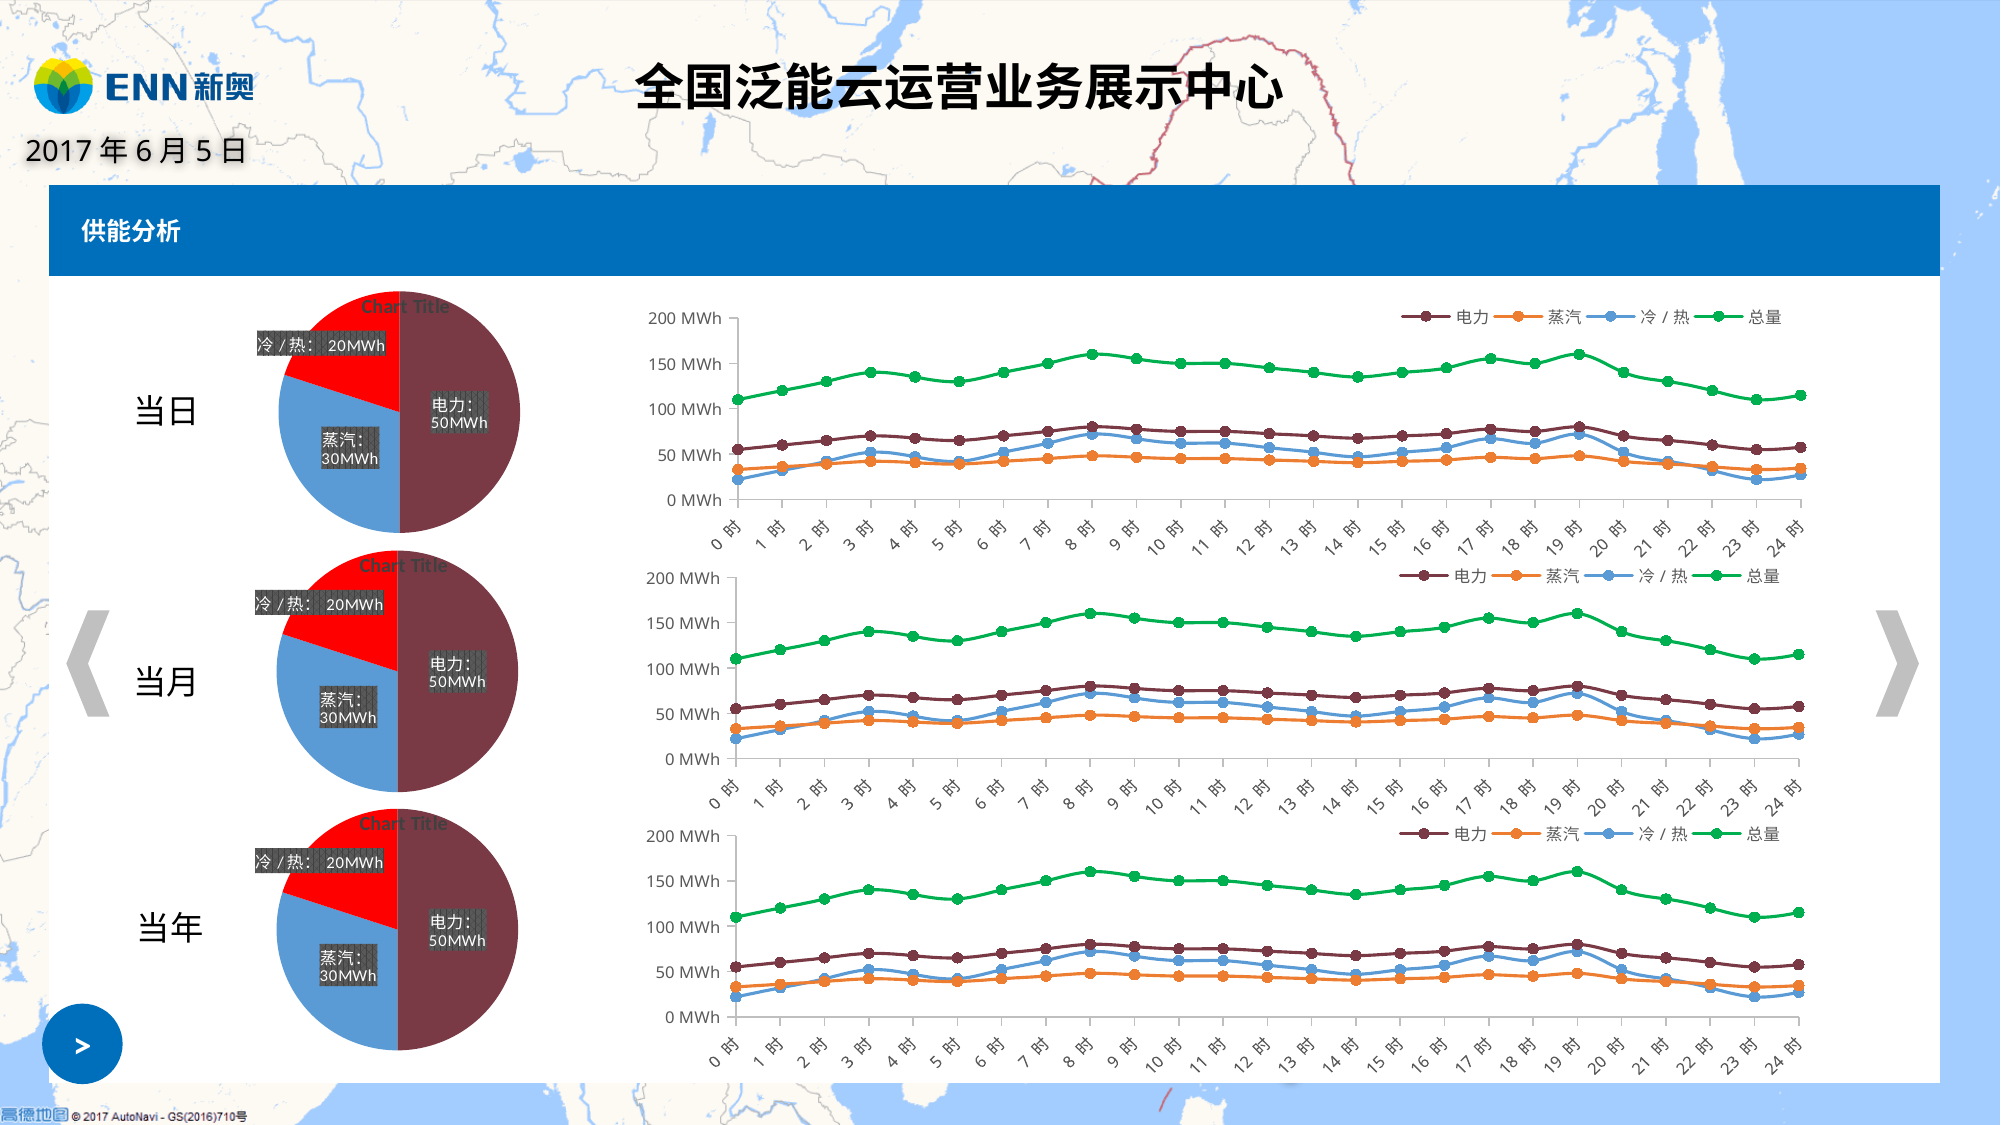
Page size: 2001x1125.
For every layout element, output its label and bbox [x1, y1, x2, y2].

text_box [49, 185, 1940, 1082]
picture [0, 0, 2000, 1125]
chart [121, 278, 1843, 1079]
text_box [1277, 1082, 1389, 1092]
